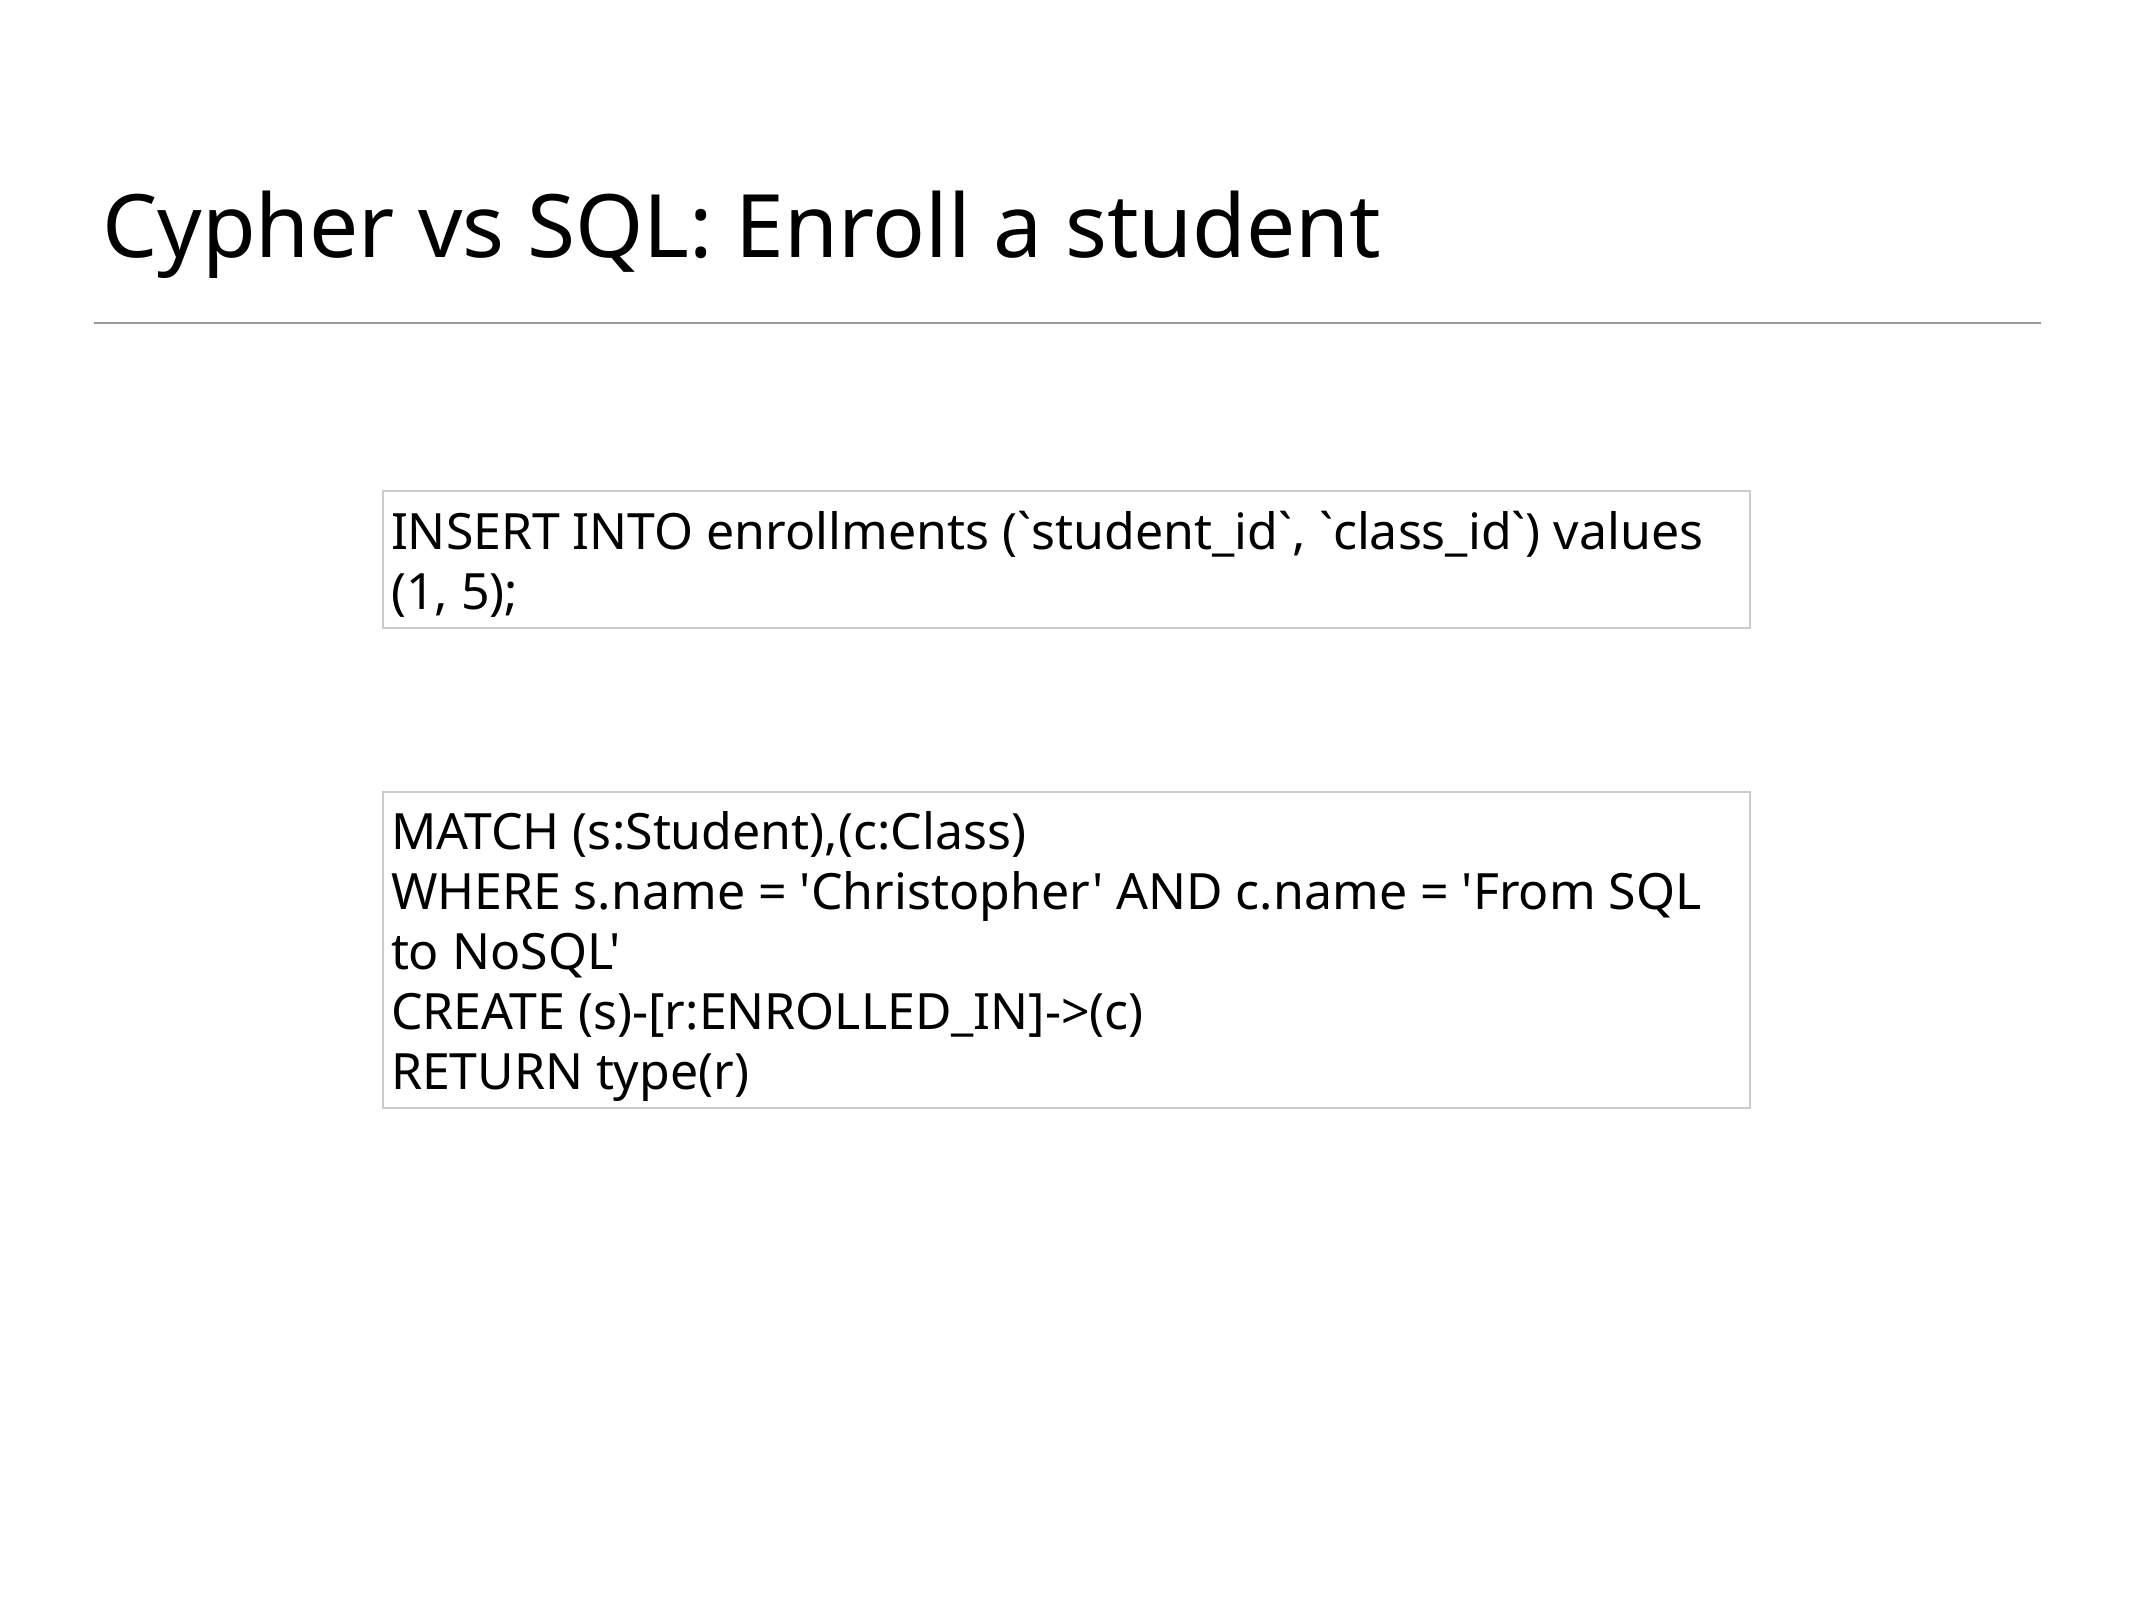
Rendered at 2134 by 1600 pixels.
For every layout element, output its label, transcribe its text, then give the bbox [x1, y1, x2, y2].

title Cypher vs SQL: Enroll a student [93, 53, 2041, 284]
text_box MATCH (s:Student),(c:Class) WHERE s.name = 'Christopher' AND c.name = 'From SQL to NoSQL' CREATE (s)-[r:ENROLLED_IN]->(c) RETURN type(r) [382, 791, 1751, 1109]
text_box INSERT INTO enrollments (`student_id`, `class_id`) values (1, 5); [382, 491, 1751, 628]
